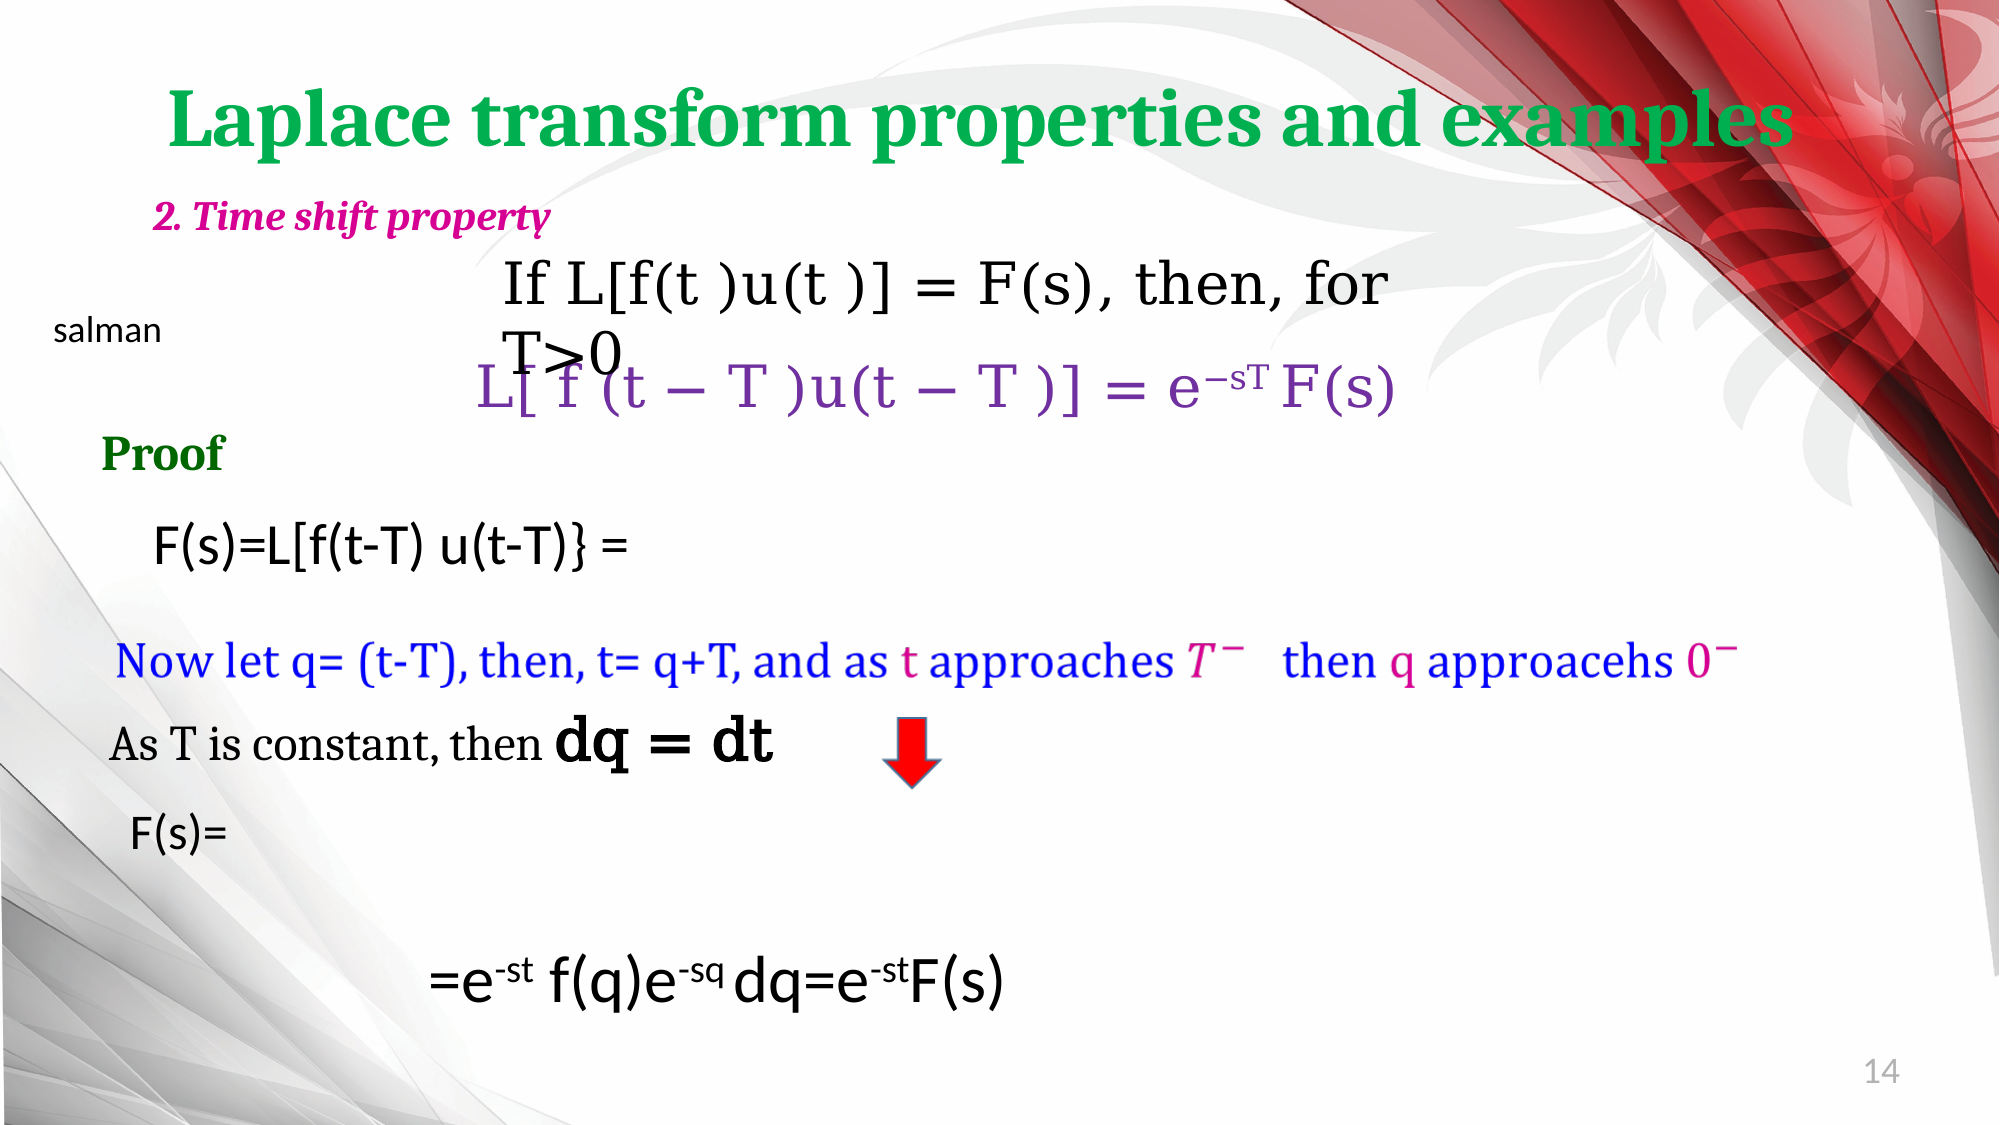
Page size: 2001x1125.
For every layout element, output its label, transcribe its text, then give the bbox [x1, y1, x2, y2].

text_box As T is constant, then dq = dt [94, 704, 788, 780]
slide_number 14 [1440, 1046, 1900, 1092]
text_box L[ f (t − T )u(t − T )] = e−sT F(s) [461, 341, 1415, 427]
text_box If L[f(t )u(t )] = F(s), then, for T>0 [487, 238, 1408, 394]
text_box salman [38, 298, 364, 358]
picture [0, 0, 1999, 1125]
text_box Proof [86, 413, 238, 488]
text_box Laplace transform properties and examples [152, 56, 1812, 171]
text_box 2. Time shift property [138, 181, 1139, 247]
